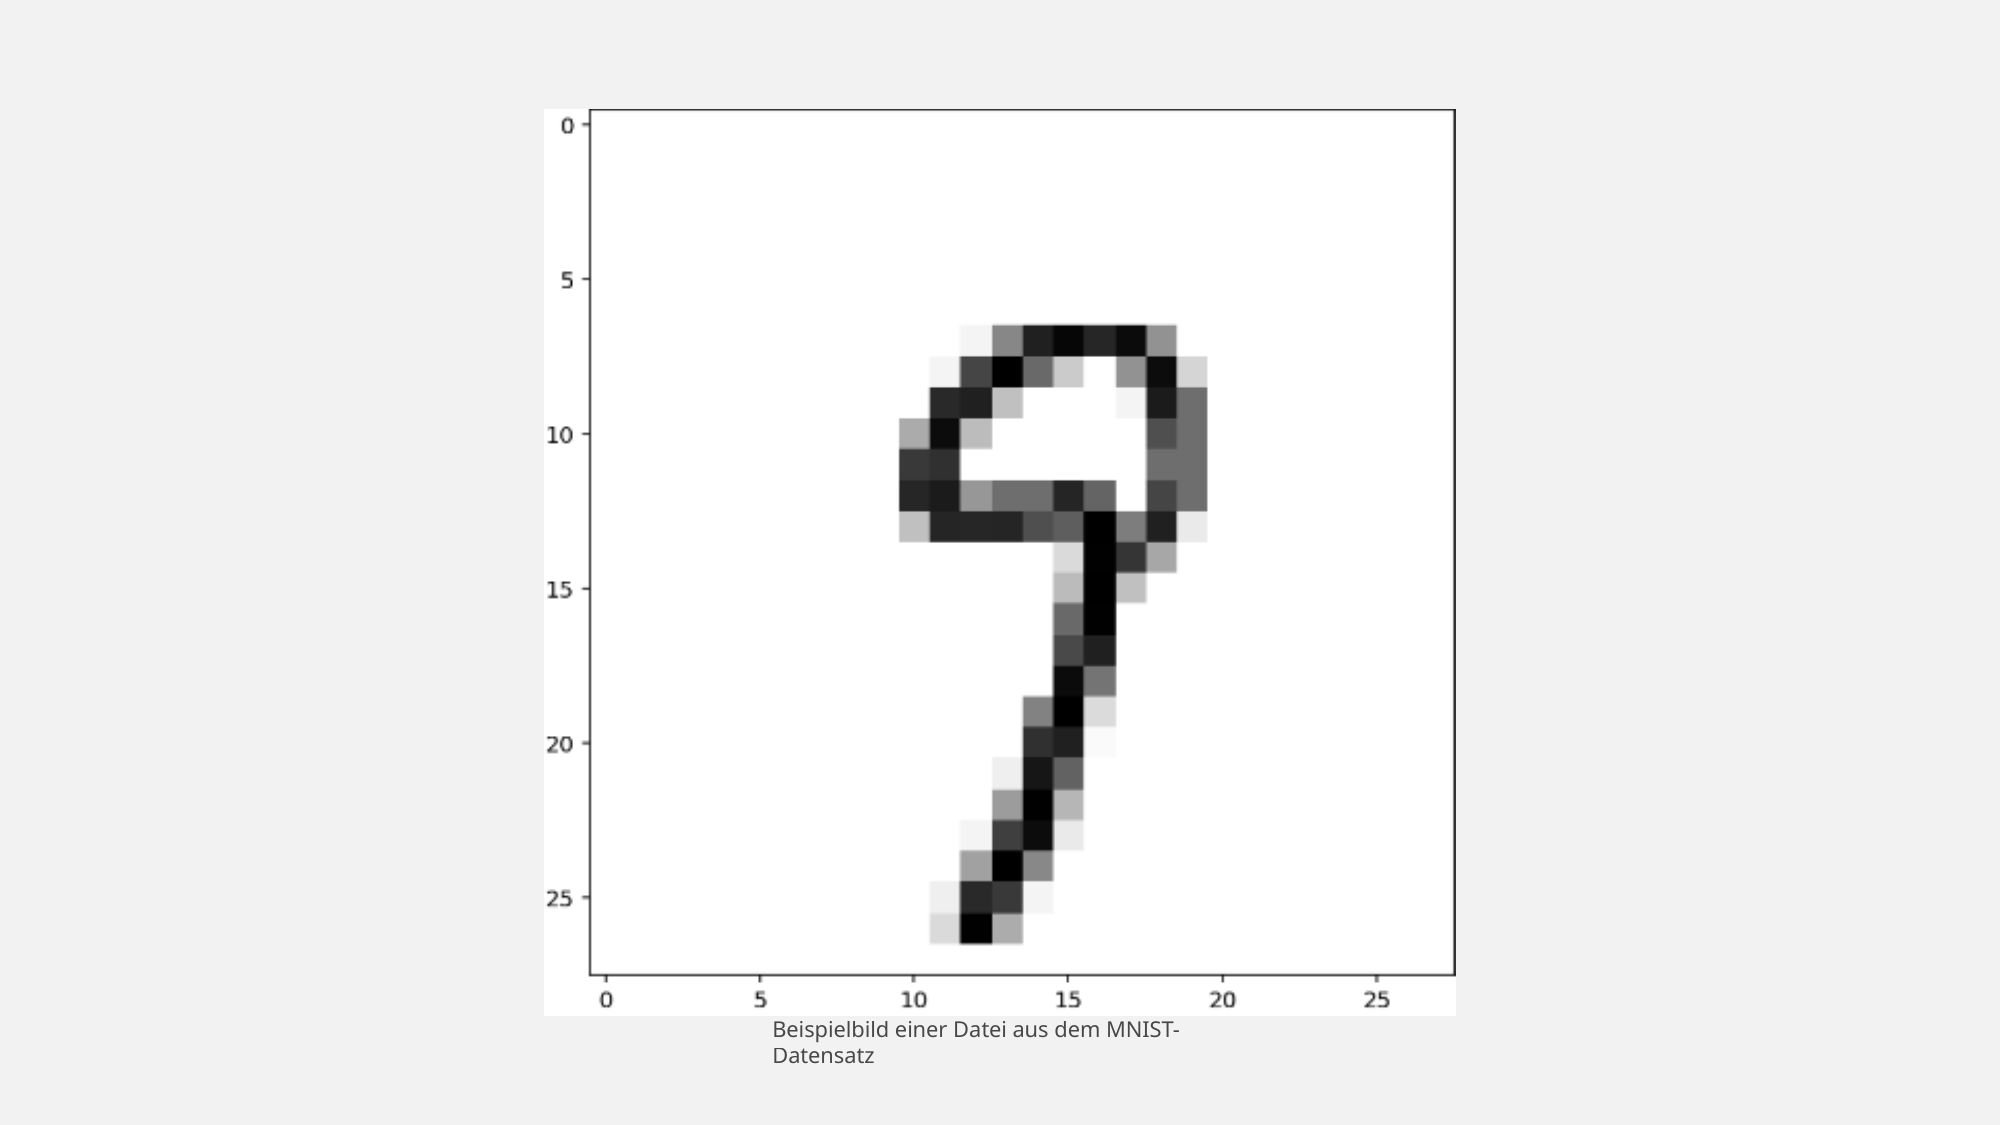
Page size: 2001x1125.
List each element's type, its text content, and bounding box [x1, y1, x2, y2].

footer Beispielbild einer Datei aus dem MNIST-Datensatz [757, 1016, 1243, 1069]
picture [544, 109, 1456, 1016]
